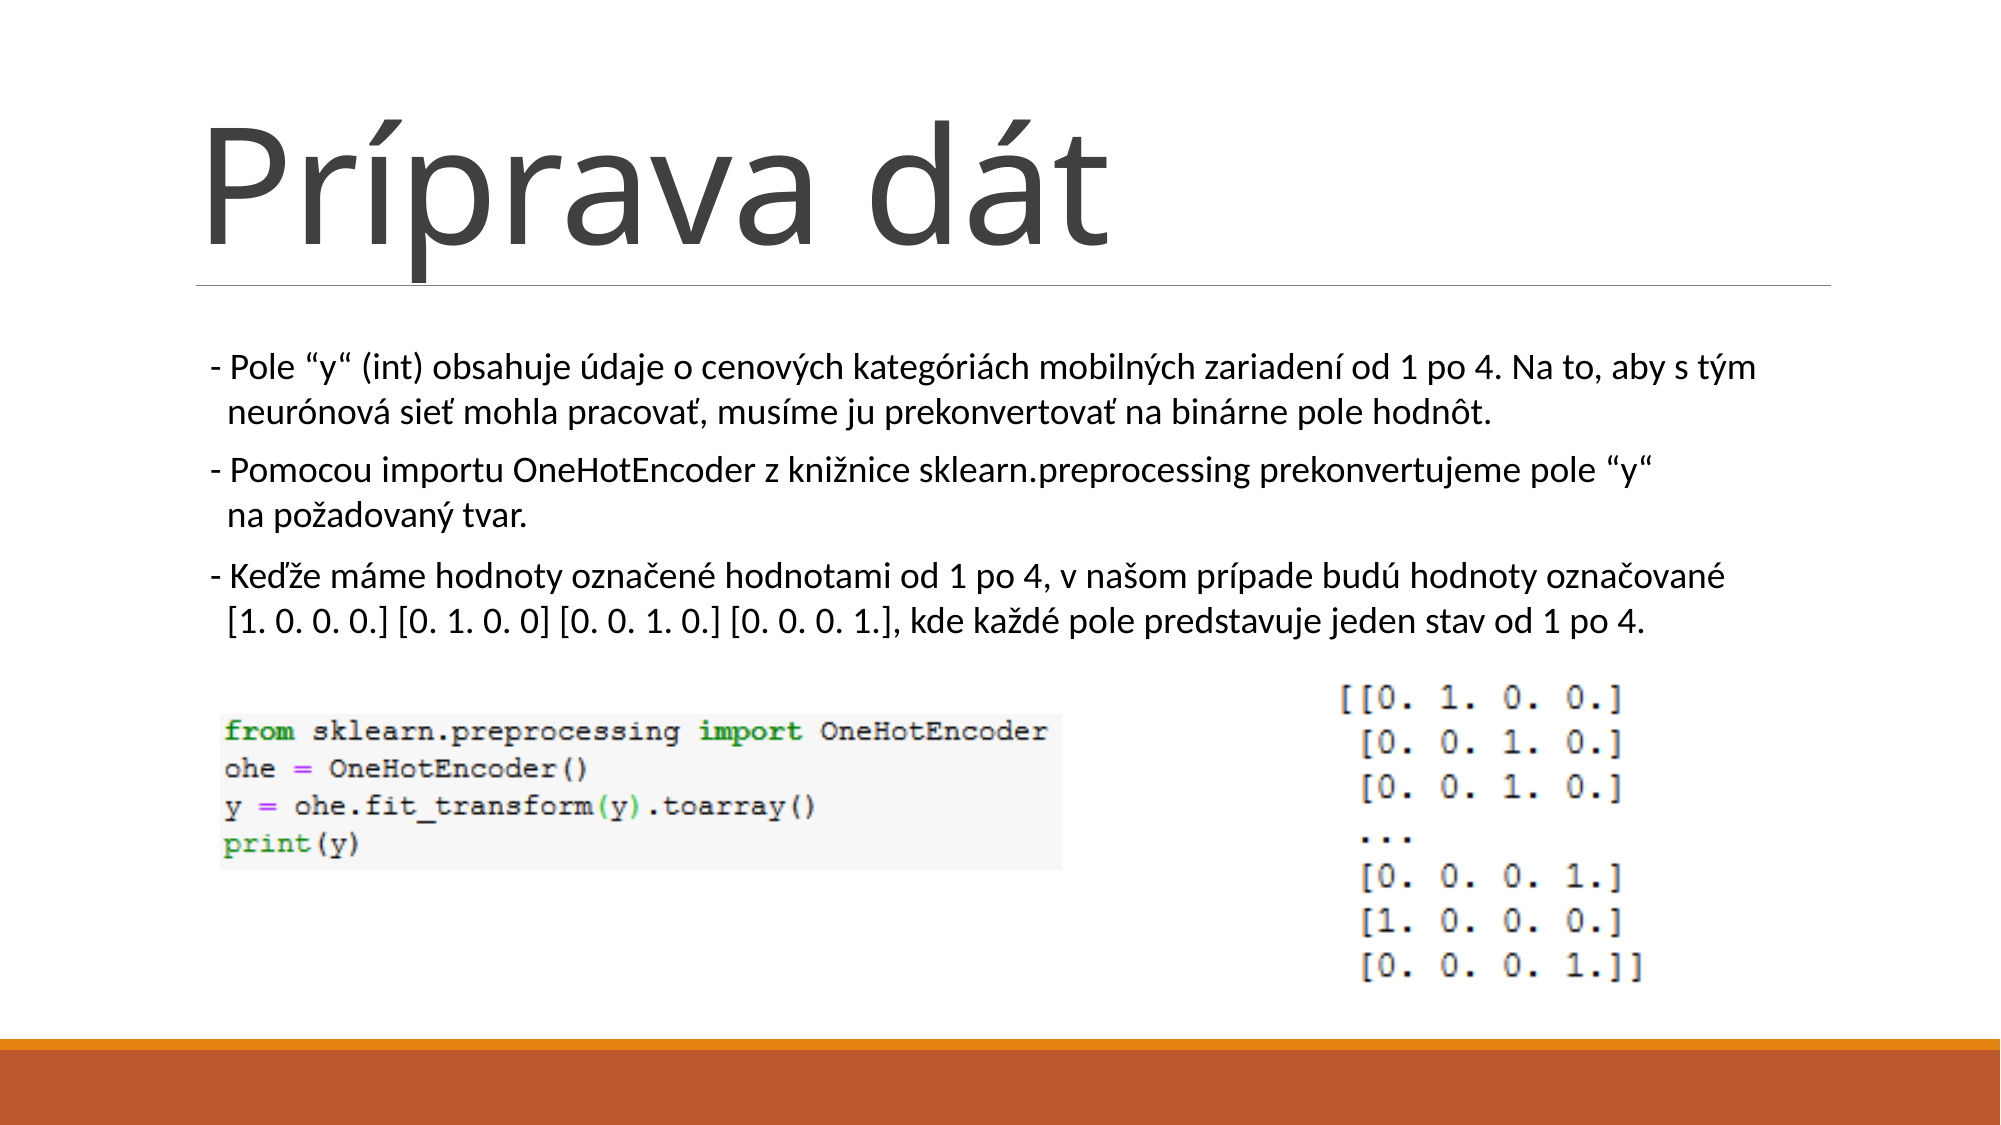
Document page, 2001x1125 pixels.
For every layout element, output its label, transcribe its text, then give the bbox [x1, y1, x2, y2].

title Príprava dát [180, 47, 1830, 285]
text_box - Pole “y“ (int) obsahuje údaje o cenových kategóriách mobilných zariadení od 1 po 4. Na to, aby s tým neurónová sieť mohla pracovať, musíme ju prekonvertovať na binárne pole hodnôt. [195, 334, 1815, 440]
text_box - Pomocou importu OneHotEncoder z knižnice sklearn.preprocessing prekonvertujeme pole “y“ na požadovaný tvar. [195, 440, 1815, 543]
text_box - Keďže máme hodnoty označené hodnotami od 1 po 4, v našom prípade budú hodnoty označované [1. 0. 0. 0.] [0. 1. 0. 0] [0. 0. 1. 0.] [0. 0. 0. 1.], kde každé pole predstavuje jeden stav od 1 po 4. [195, 544, 1815, 649]
picture [1331, 678, 1657, 1001]
picture [220, 713, 1063, 871]
